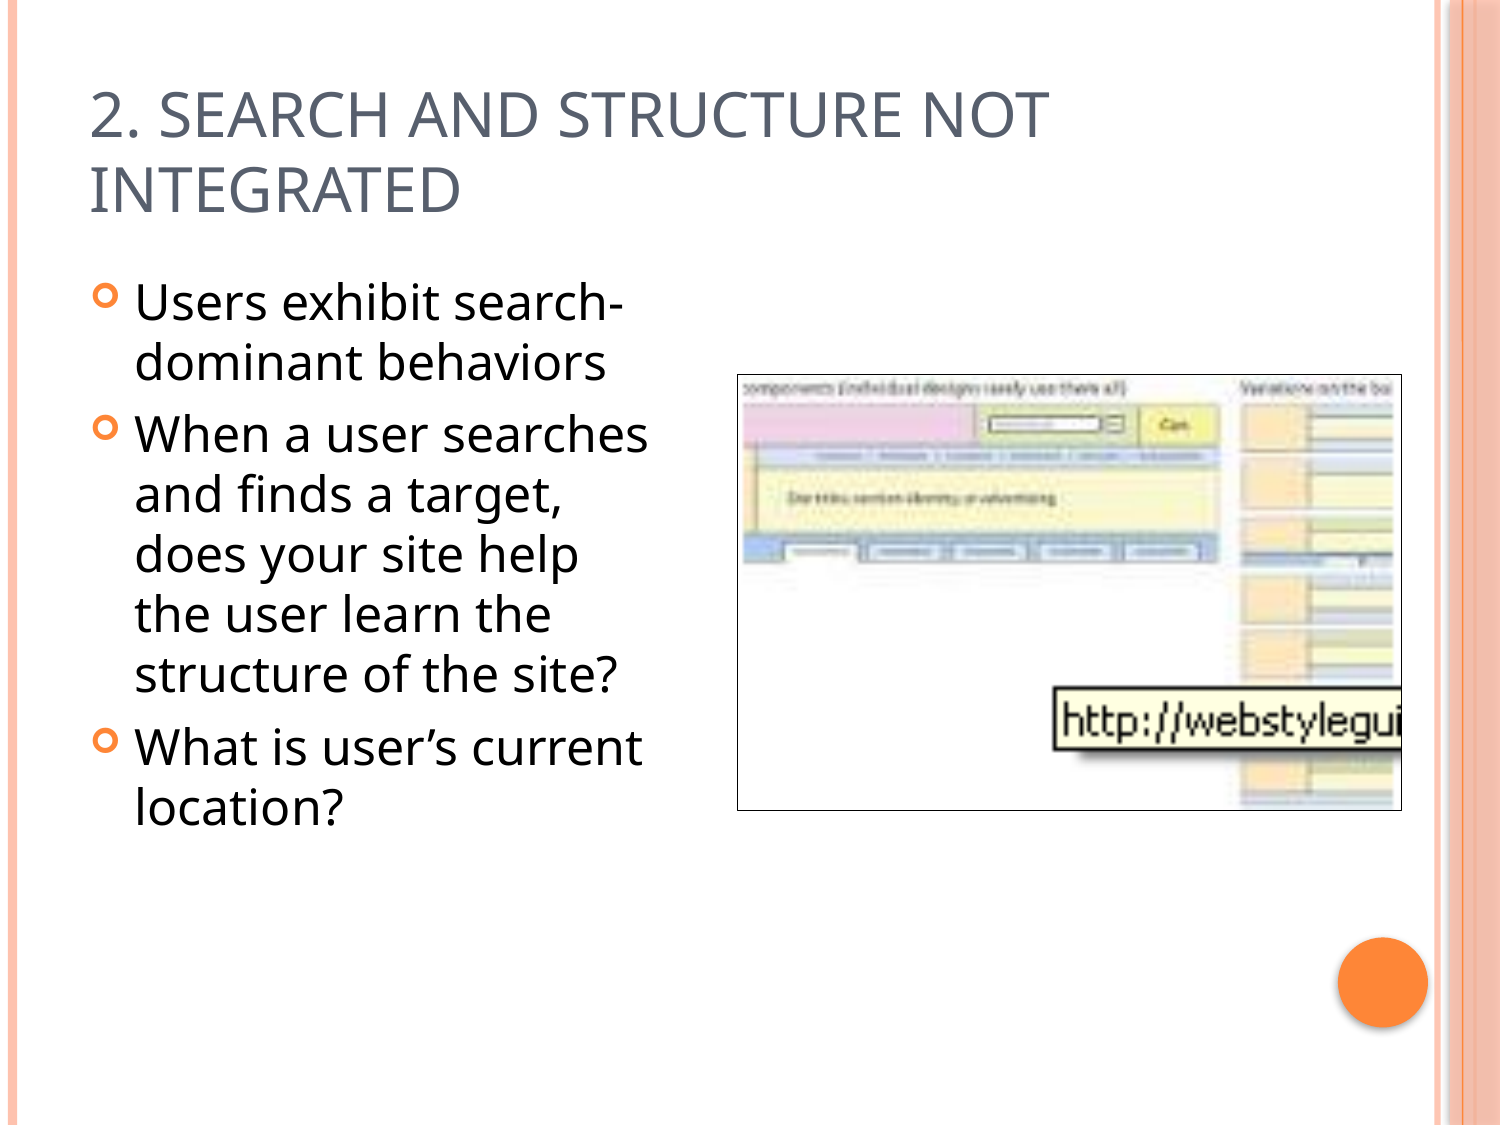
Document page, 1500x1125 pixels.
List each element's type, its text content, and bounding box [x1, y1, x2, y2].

list Users exhibit search-dominant behaviors When a user searches and finds a target, does your site help the user learn the structure of the site? What is user’s current location? [75, 262, 675, 1013]
title 2. Search and Structure Not Integrated [75, 45, 1300, 233]
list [736, 374, 1402, 811]
